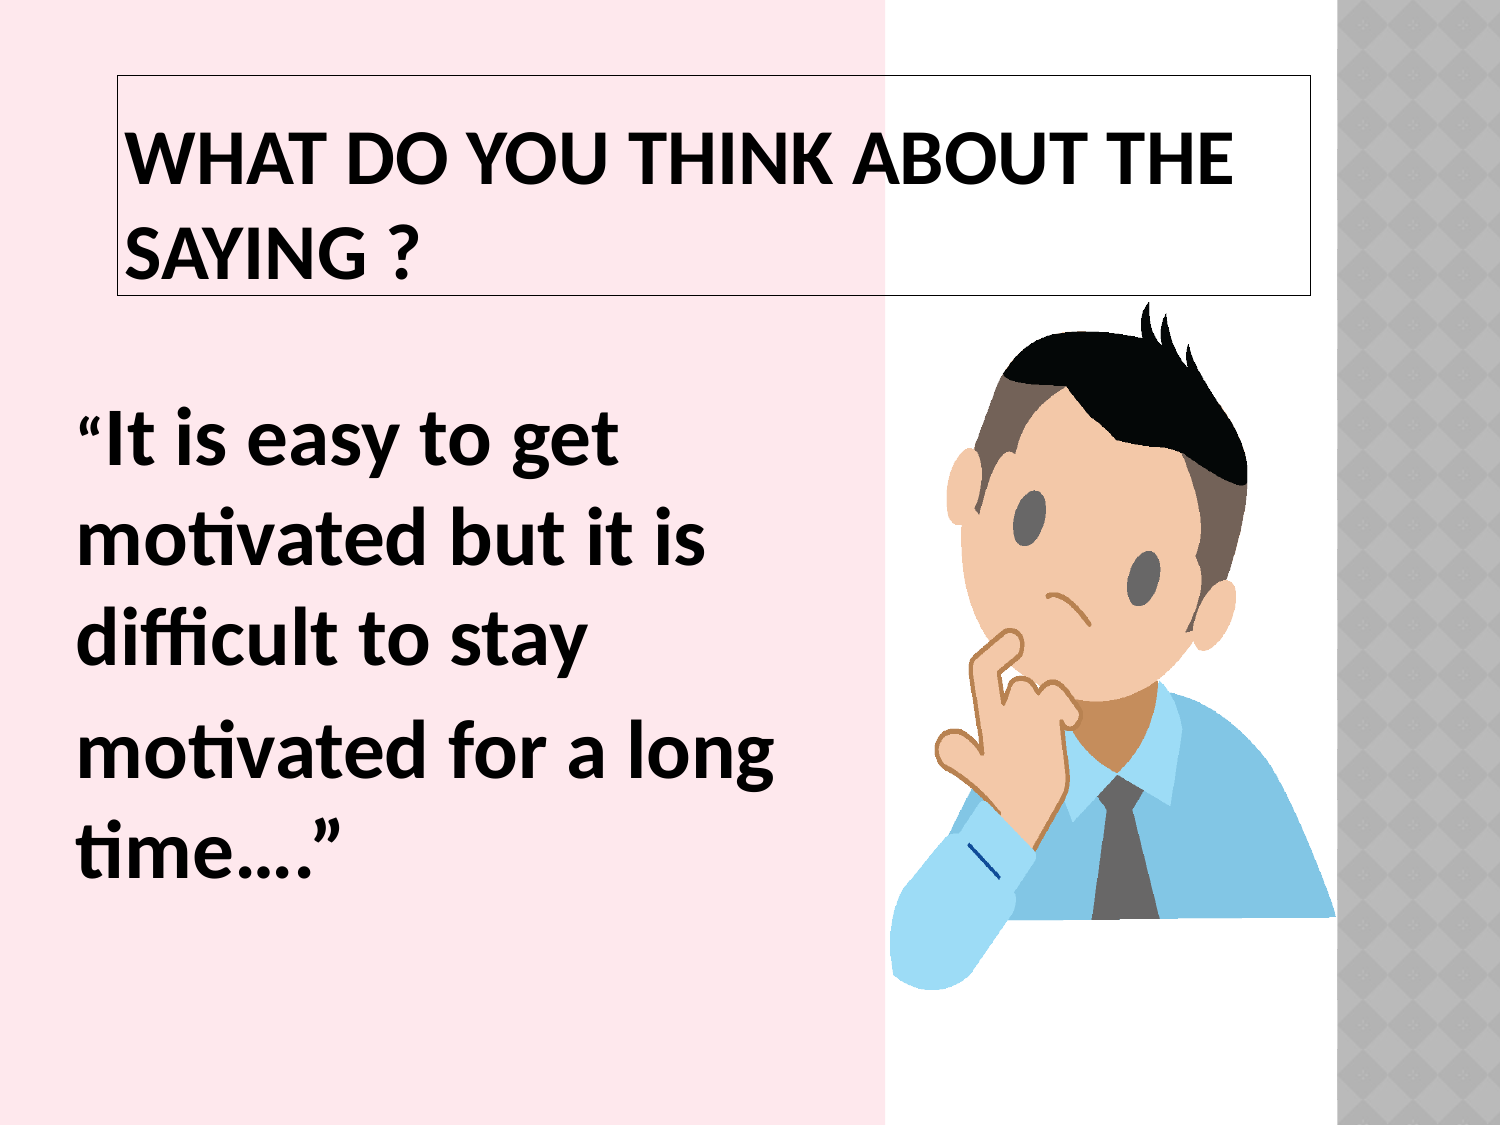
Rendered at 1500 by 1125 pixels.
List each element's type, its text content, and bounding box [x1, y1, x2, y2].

title WHAT DO YOU THINK ABOUT THE SAYING ? [879, 75, 1311, 296]
list “It is easy to get motivated but it is difficult to stay motivated for a long time….” [61, 75, 879, 1066]
picture [890, 301, 1337, 991]
text_box [0, 0, 888, 1125]
